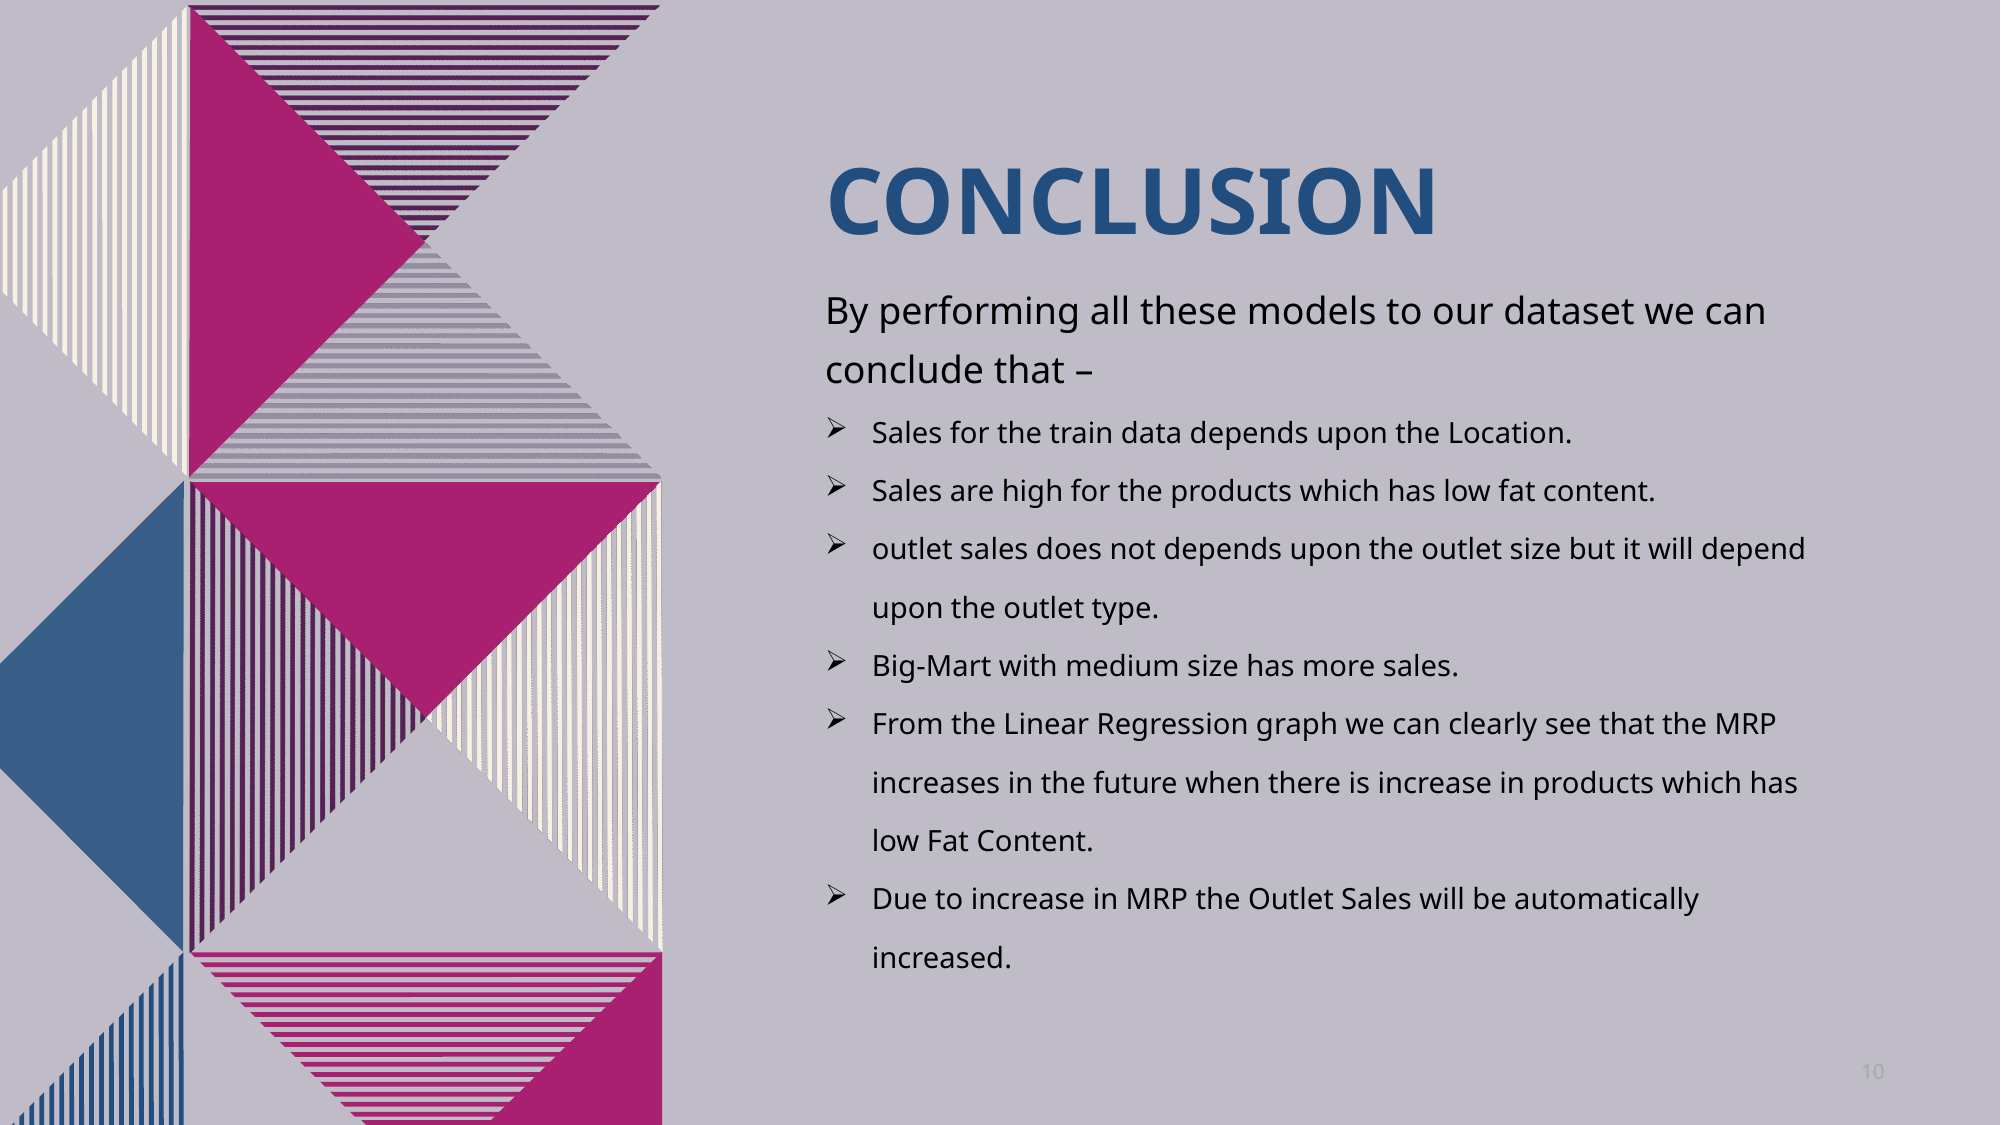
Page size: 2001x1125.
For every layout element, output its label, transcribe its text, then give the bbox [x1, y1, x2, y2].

picture [184, 481, 425, 953]
picture [188, 0, 659, 240]
slide_number 10 [1824, 1042, 1900, 1103]
title conclusion [810, 147, 1860, 266]
picture [190, 242, 661, 482]
list By performing all these models to our dataset we can conclude that – Sales for the train data depends upon the Location. Sales are high for the products which has low fat content. outlet sales does not depends upon the outlet size but it will depend upon the outlet type. Big-Mart with medium size has more sales. From the Linear Regression graph we can clearly see that the MRP increases in the future when there is increase in products which has low Fat Content. Due to increase in MRP the Outlet Sales will be automatically increased. [810, 266, 1860, 1045]
picture [426, 481, 810, 952]
